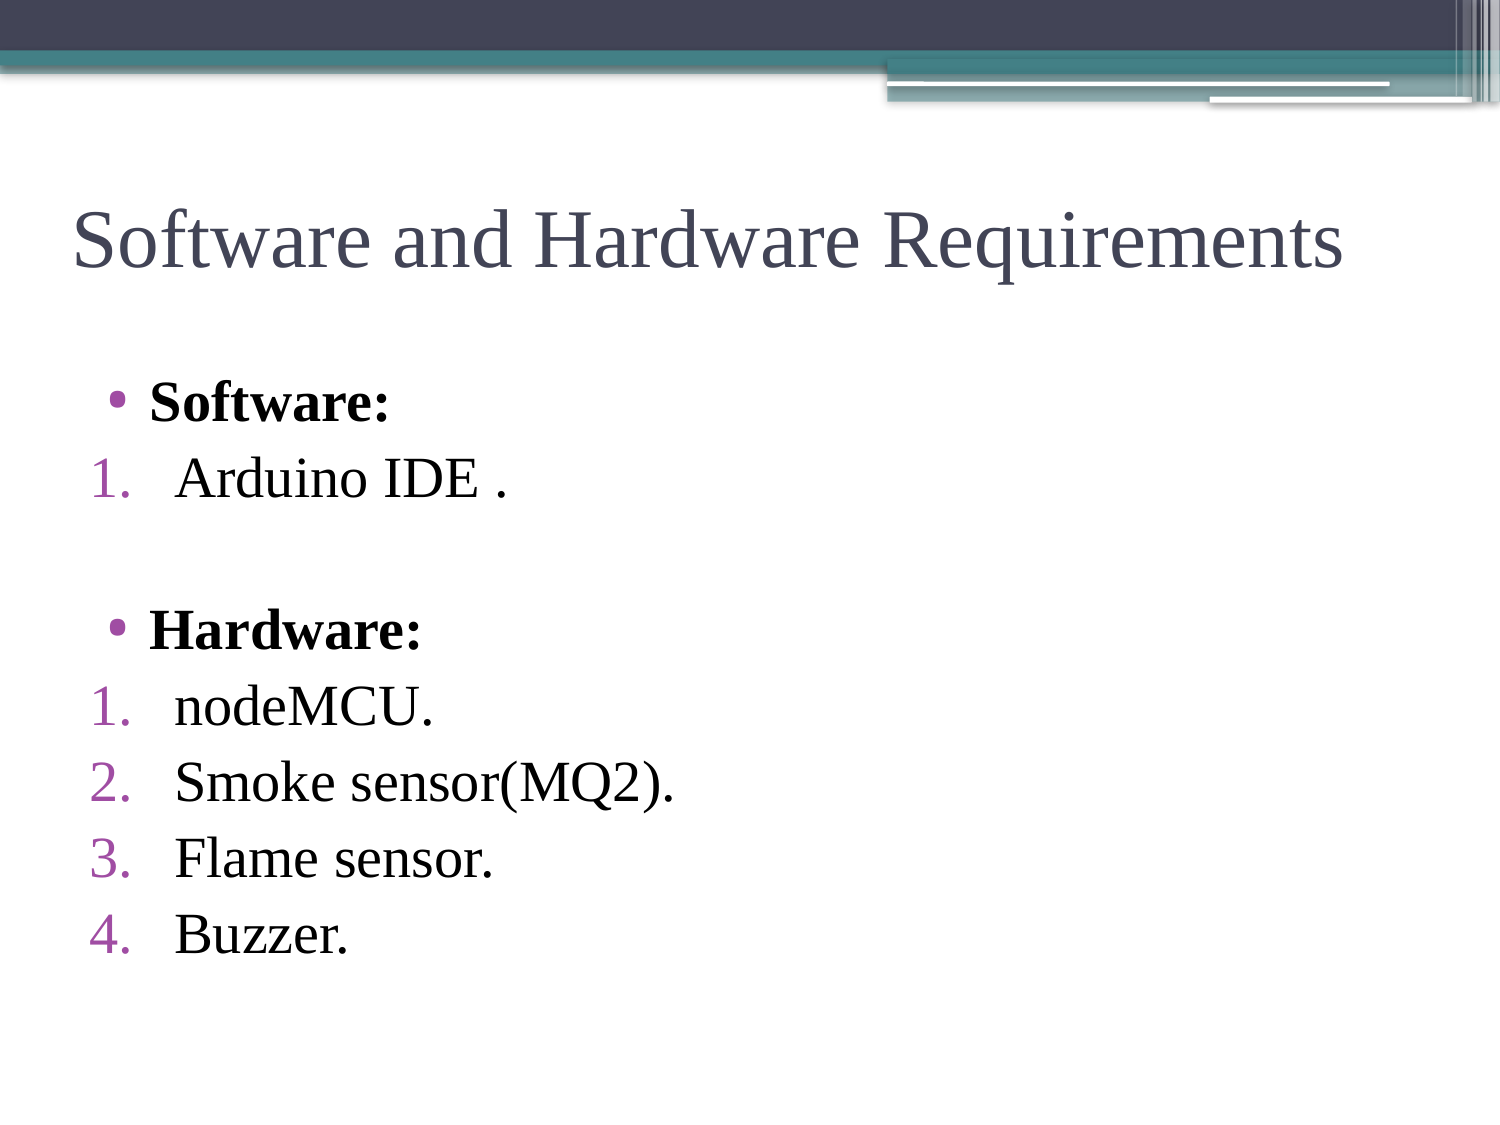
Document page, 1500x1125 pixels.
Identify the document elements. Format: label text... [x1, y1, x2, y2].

title Software and Hardware Requirements [56, 163, 1407, 306]
list Software: Arduino IDE . Hardware: nodeMCU. Smoke sensor(MQ2). Flame sensor. Buzzer. [75, 355, 1425, 1065]
